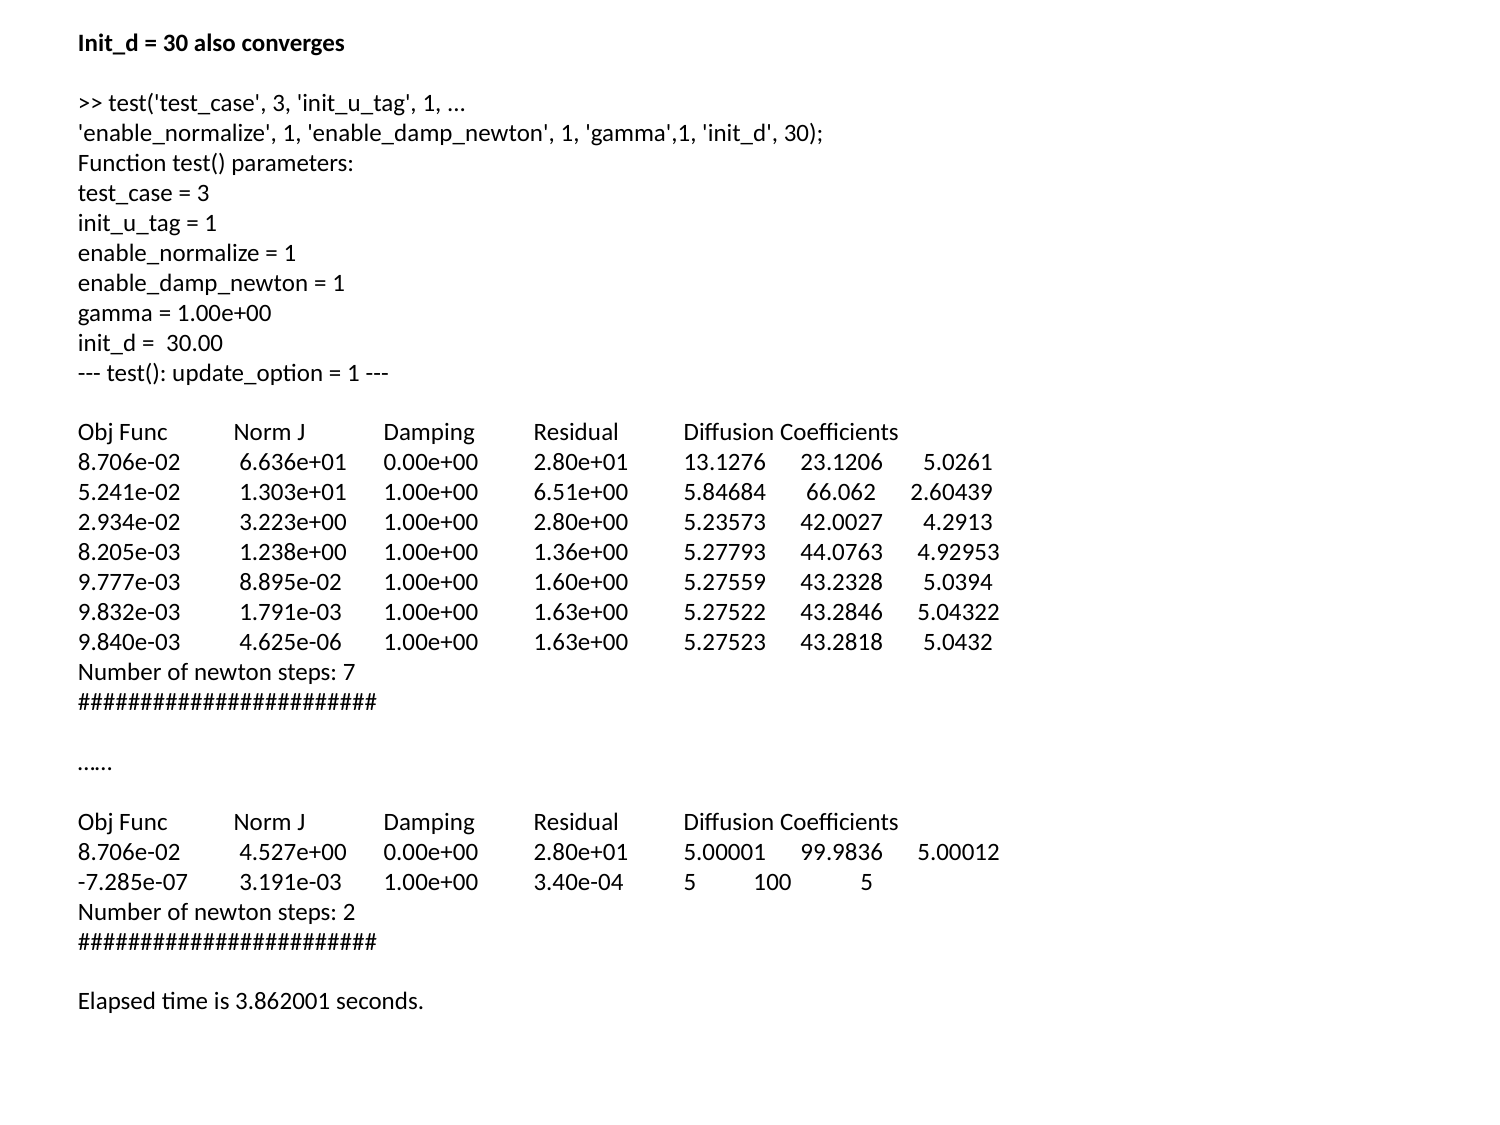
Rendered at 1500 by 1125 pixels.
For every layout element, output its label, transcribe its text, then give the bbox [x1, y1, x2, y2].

text_box Init_d = 30 also converges >> test('test_case', 3, 'init_u_tag', 1, ... 'enable_normalize', 1, 'enable_damp_newton', 1, 'gamma',1, 'init_d', 30); Function test() parameters: test_case = 3 init_u_tag = 1 enable_normalize = 1 enable_damp_newton = 1 gamma = 1.00e+00 init_d = 30.00 --- test(): update_option = 1 --- Obj Func Norm J Damping Residual Diffusion Coefficients 8.706e-02 6.636e+01 0.00e+00 2.80e+01 13.1276 23.1206 5.0261 5.241e-02 1.303e+01 1.00e+00 6.51e+00 5.84684 66.062 2.60439 2.934e-02 3.223e+00 1.00e+00 2.80e+00 5.23573 42.0027 4.2913 8.205e-03 1.238e+00 1.00e+00 1.36e+00 5.27793 44.0763 4.92953 9.777e-03 8.895e-02 1.00e+00 1.60e+00 5.27559 43.2328 5.0394 9.832e-03 1.791e-03 1.00e+00 1.63e+00 5.27522 43.2846 5.04322 9.840e-03 4.625e-06 1.00e+00 1.63e+00 5.27523 43.2818 5.0432 Number of newton steps: 7 ######################## …… Obj Func Norm J Damping Residual Diffusion Coefficients 8.706e-02 4.527e+00 0.00e+00 2.80e+01 5.00001 99.9836 5.00012 -7.285e-07 3.191e-03 1.00e+00 3.40e-04 5 100 5 Number of newton steps: 2 ######################## Elapsed time is 3.862001 seconds. [63, 19, 1401, 1023]
